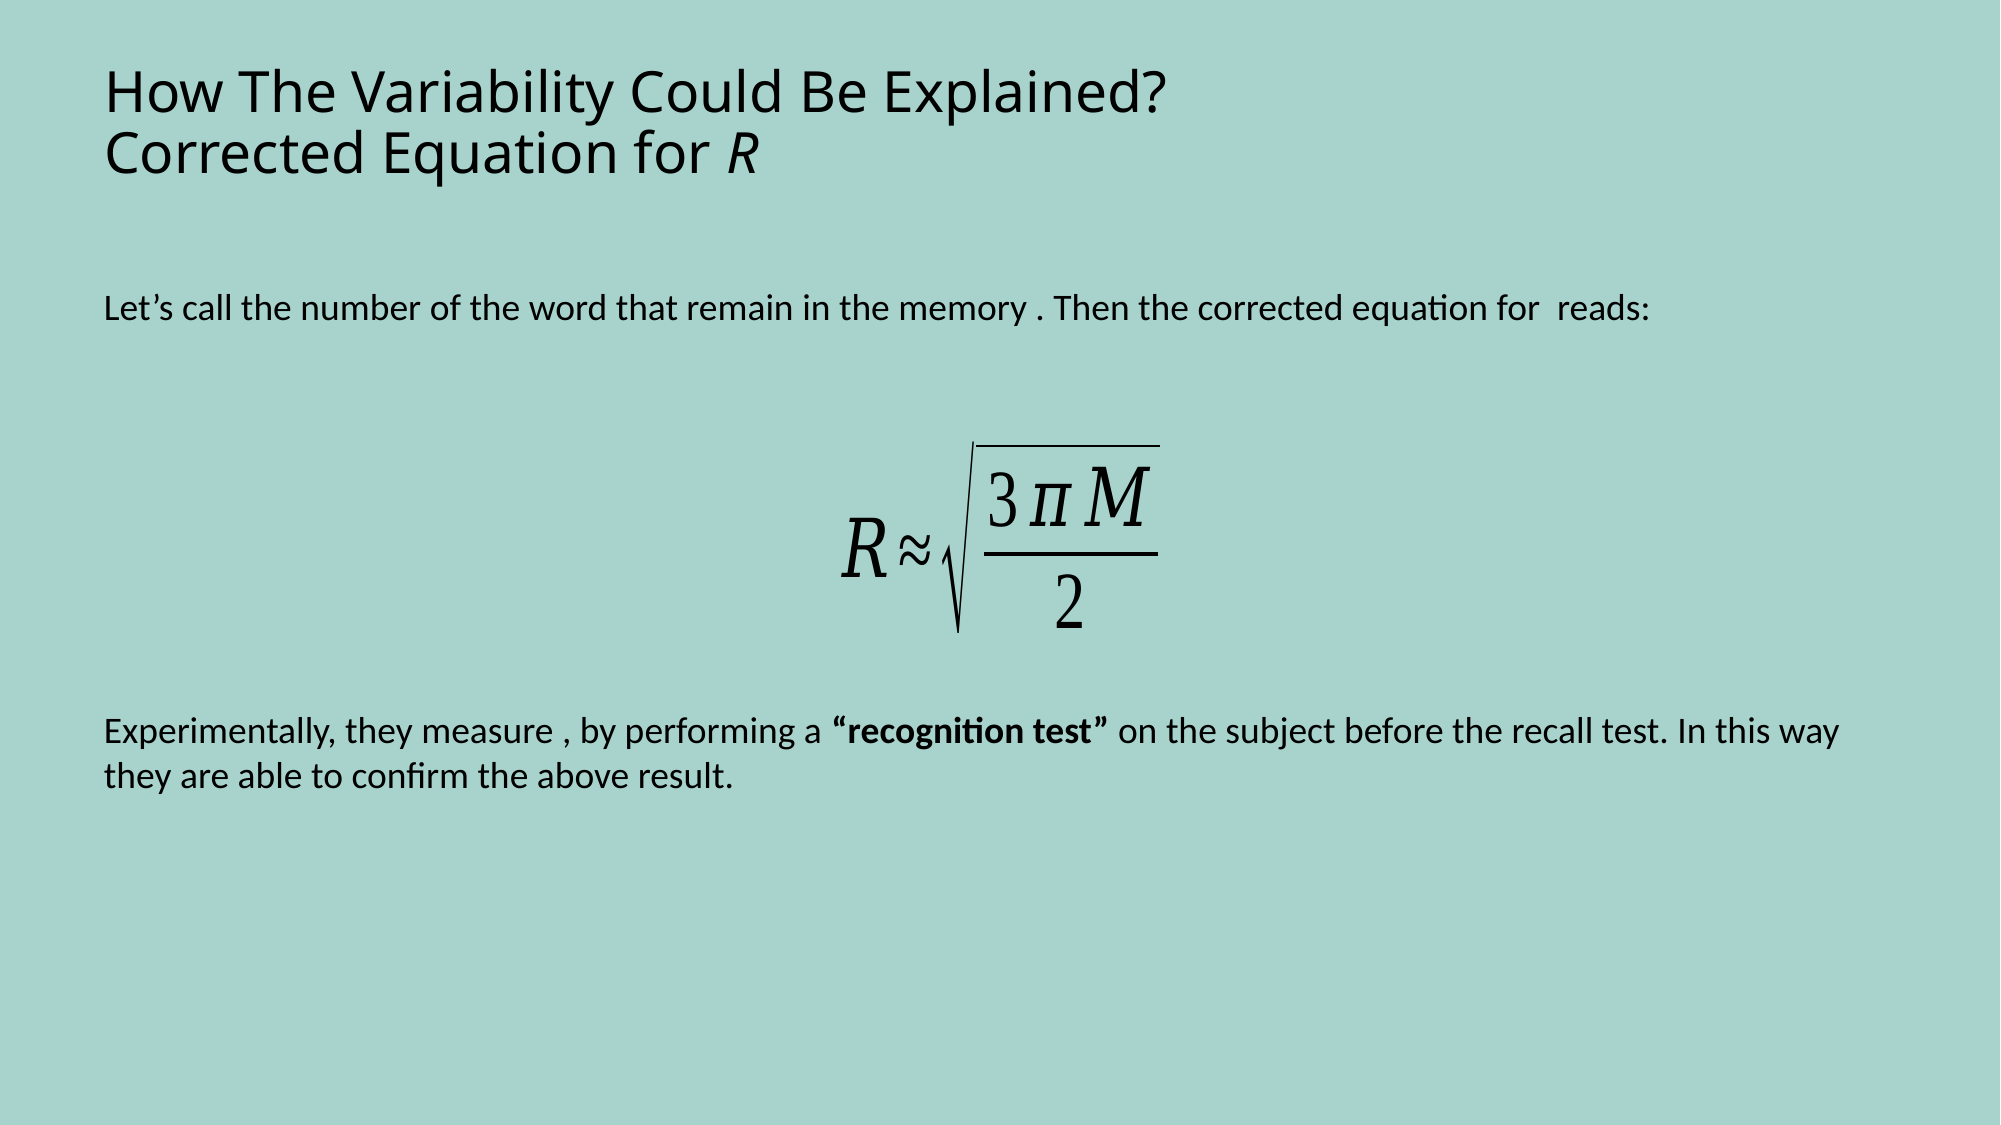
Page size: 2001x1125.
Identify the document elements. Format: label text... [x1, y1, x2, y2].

title How The Variability Could Be Explained? Corrected Equation for R [89, 54, 1552, 194]
